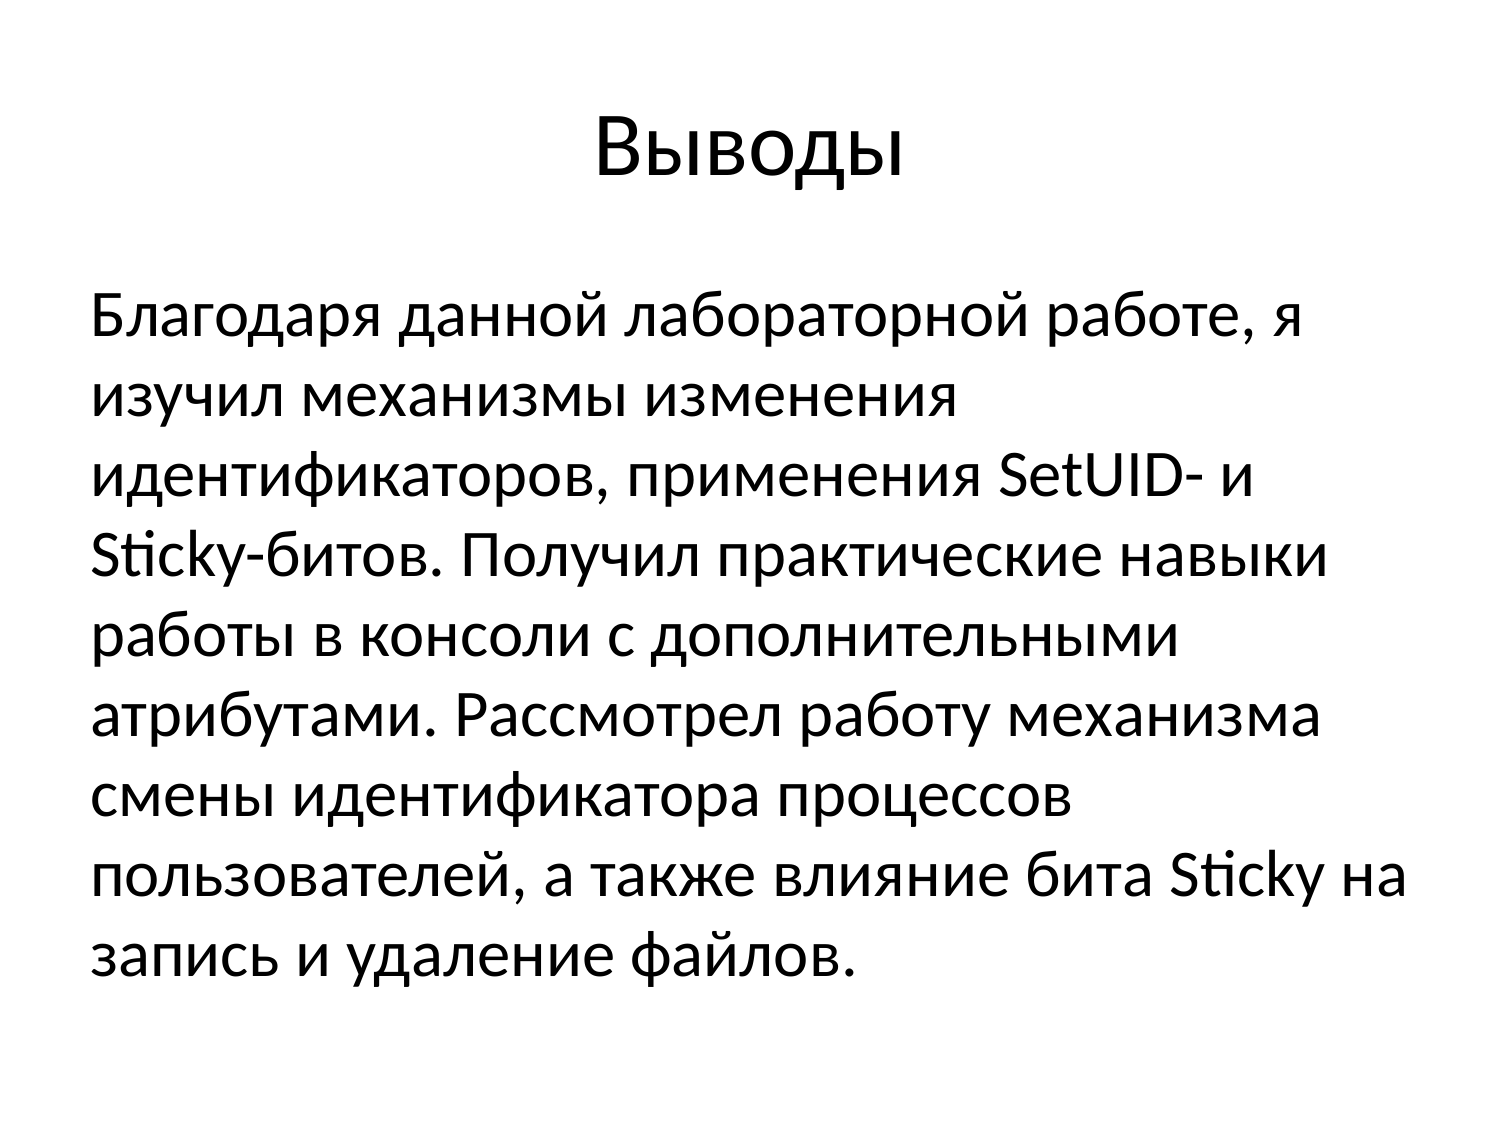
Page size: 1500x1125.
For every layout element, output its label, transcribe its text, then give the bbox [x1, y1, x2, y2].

title Выводы [75, 45, 1425, 233]
list Благодаря данной лабораторной работе, я изучил механизмы изменения идентификаторов, применения SetUID- и Sticky-битов. Получил практические навыки работы в консоли с дополнительными атрибутами. Рассмотрел работу механизма смены идентификатора процессов пользователей, а также влияние бита Sticky на запись и удаление файлов. Спасибо за внимание [75, 262, 1425, 1005]
